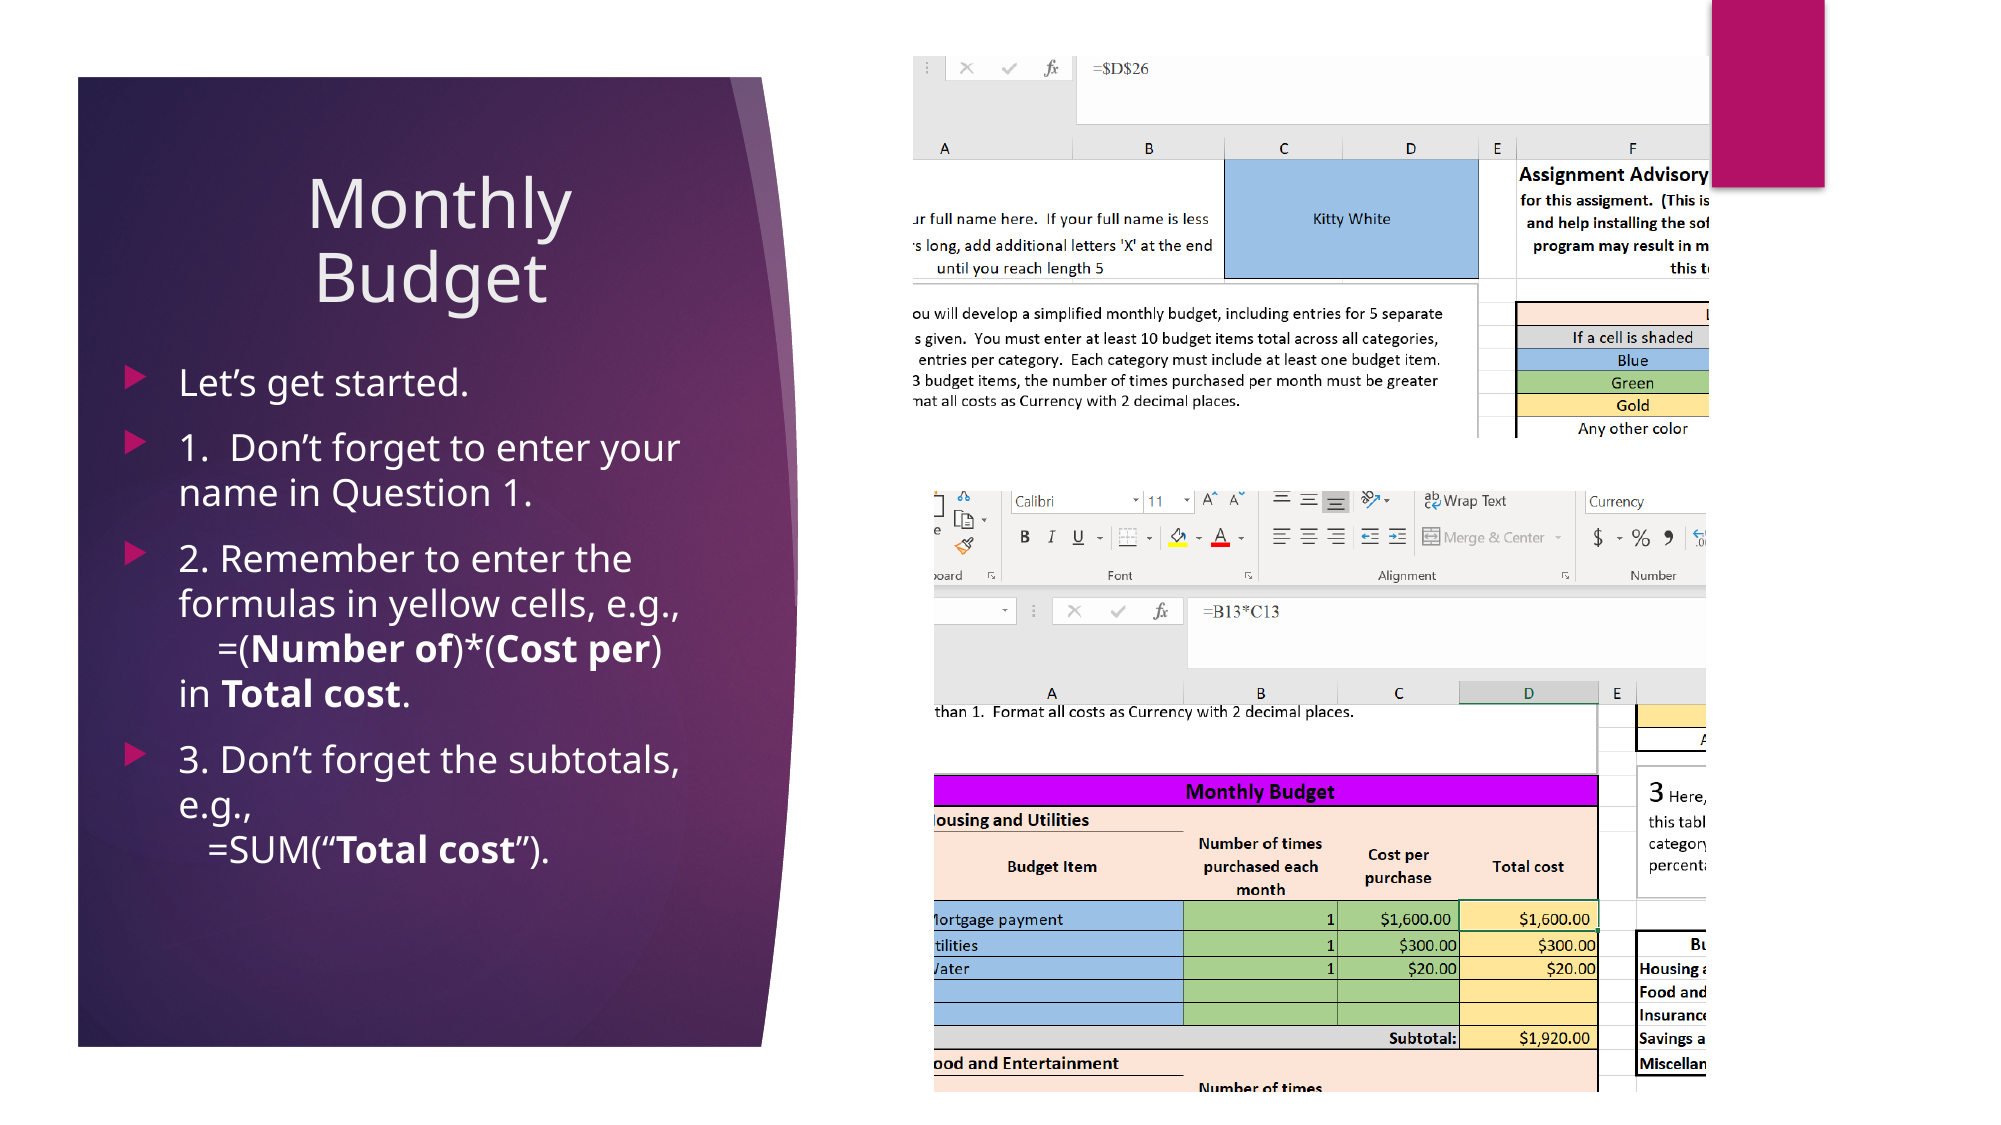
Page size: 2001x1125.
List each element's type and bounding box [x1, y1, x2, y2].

picture [913, 56, 1709, 438]
picture [934, 491, 1706, 1093]
text_box [0, 0, 2000, 1125]
